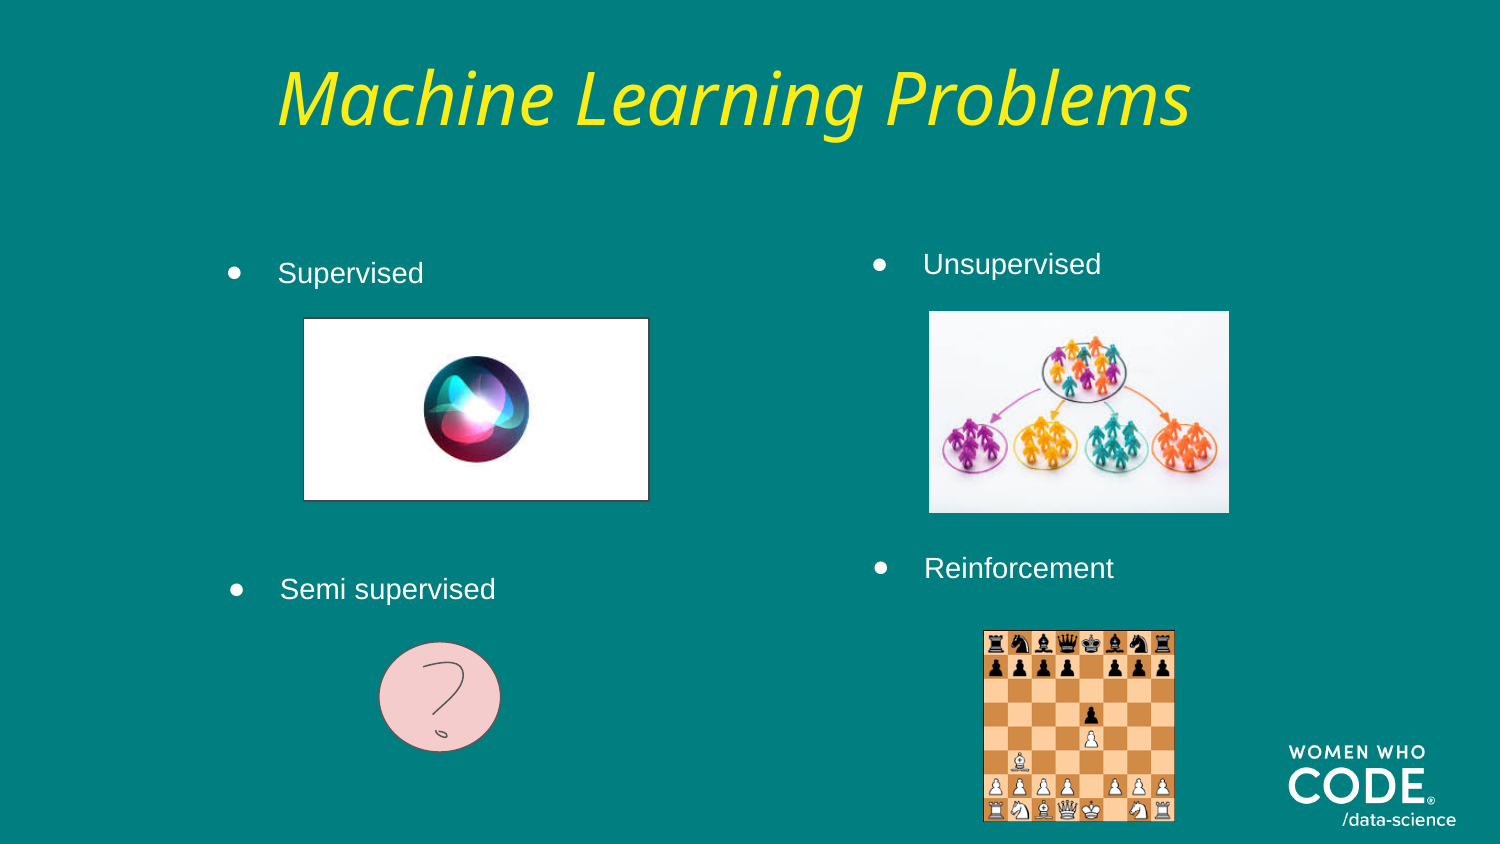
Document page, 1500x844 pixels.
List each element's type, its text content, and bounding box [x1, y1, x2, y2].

picture [982, 629, 1175, 822]
text_box [423, 662, 464, 715]
text_box Semi supervised [190, 555, 751, 786]
picture [928, 311, 1229, 514]
picture [303, 318, 649, 501]
title Machine Learning Problems [194, 46, 1275, 157]
text_box [435, 730, 447, 738]
picture [1260, 729, 1465, 844]
text_box Reinforcement [834, 534, 1338, 778]
text_box Supervised [187, 238, 756, 504]
text_box Unsupervised [832, 230, 1381, 504]
text_box [378, 641, 501, 753]
